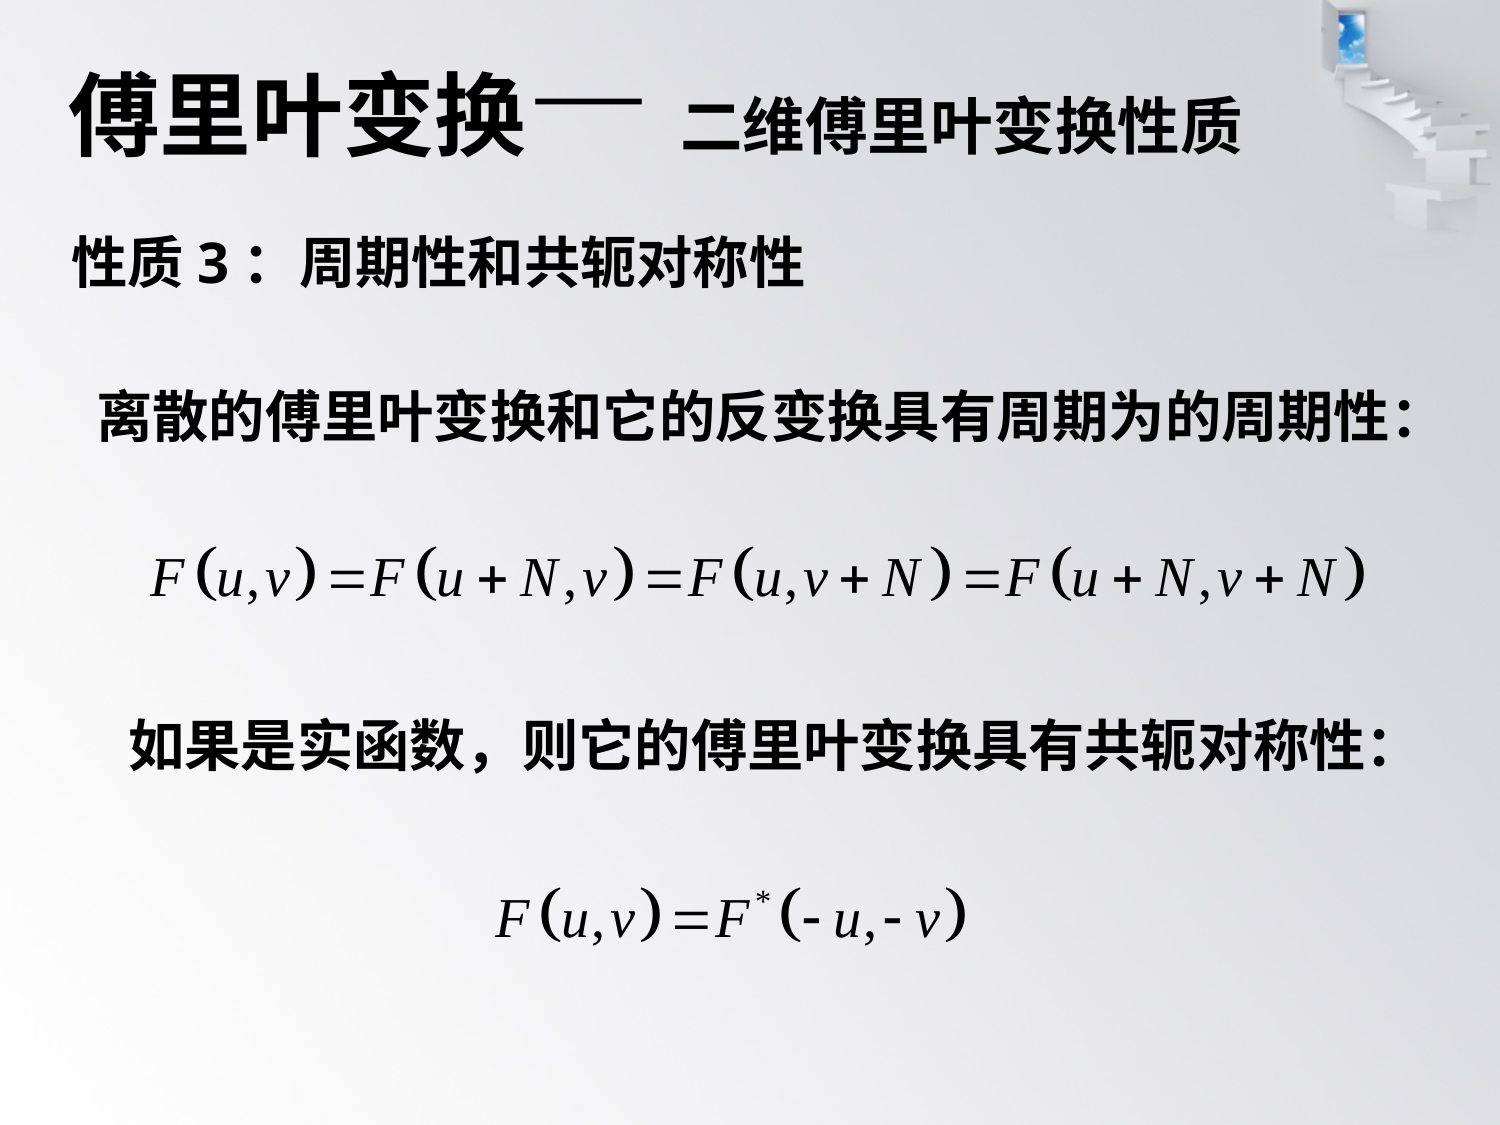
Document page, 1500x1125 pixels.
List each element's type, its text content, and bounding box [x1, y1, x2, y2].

picture [0, 0, 1500, 1125]
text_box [145, 544, 1365, 622]
title 傅里叶变换— 二维傅里叶变换性质 [53, 31, 1365, 169]
text_box 性质3：周期性和共轭对称性 [56, 219, 821, 303]
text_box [489, 881, 966, 963]
